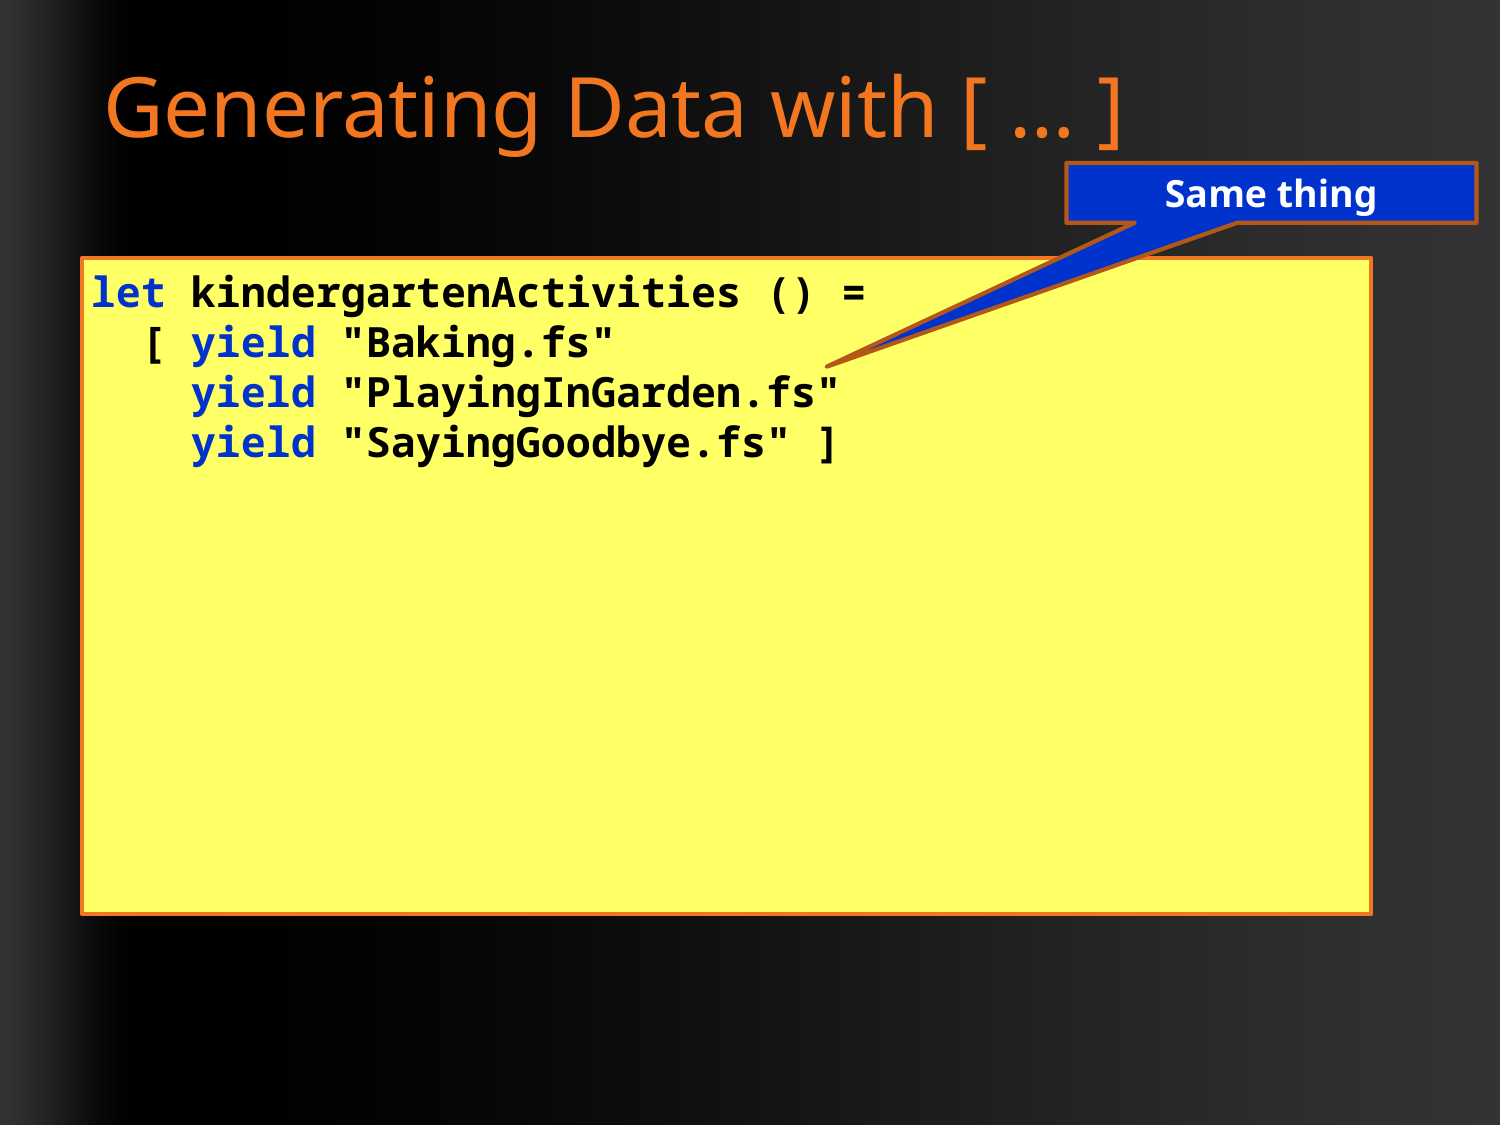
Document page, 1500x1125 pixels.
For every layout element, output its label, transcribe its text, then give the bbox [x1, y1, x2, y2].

text_box let kindergartenActivities () = [ yield "Baking.fs" yield "PlayingInGarden.fs" yield "SayingGoodbye.fs" ] [80, 256, 1373, 916]
text_box Same thing [824, 160, 1479, 369]
title Generating Data with [ … ] [88, 46, 1410, 235]
picture [0, 0, 1500, 1125]
